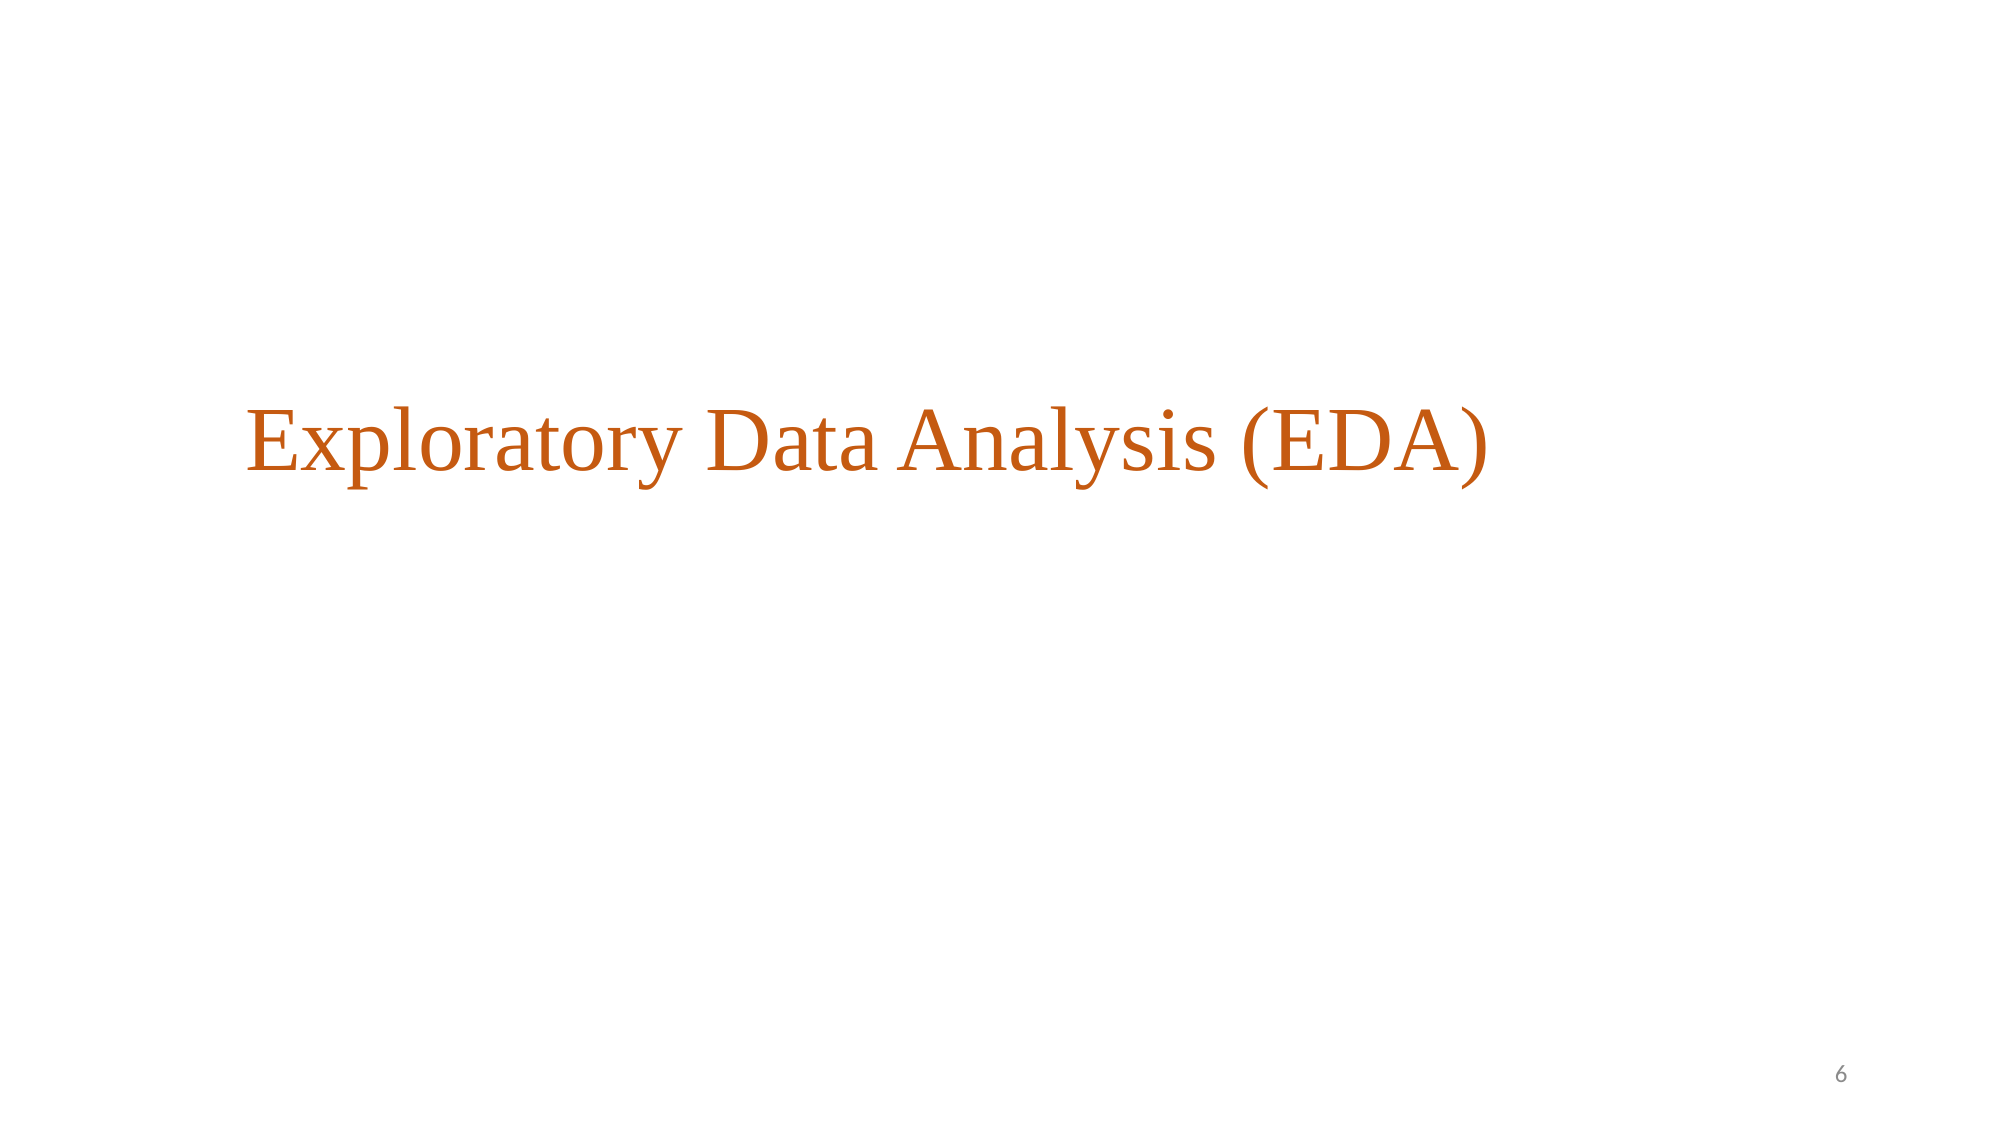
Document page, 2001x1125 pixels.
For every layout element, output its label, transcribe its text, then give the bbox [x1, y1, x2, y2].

slide_number 5 [1412, 1042, 1863, 1103]
title Exploratory Data Analysis (EDA) [183, 376, 1909, 615]
